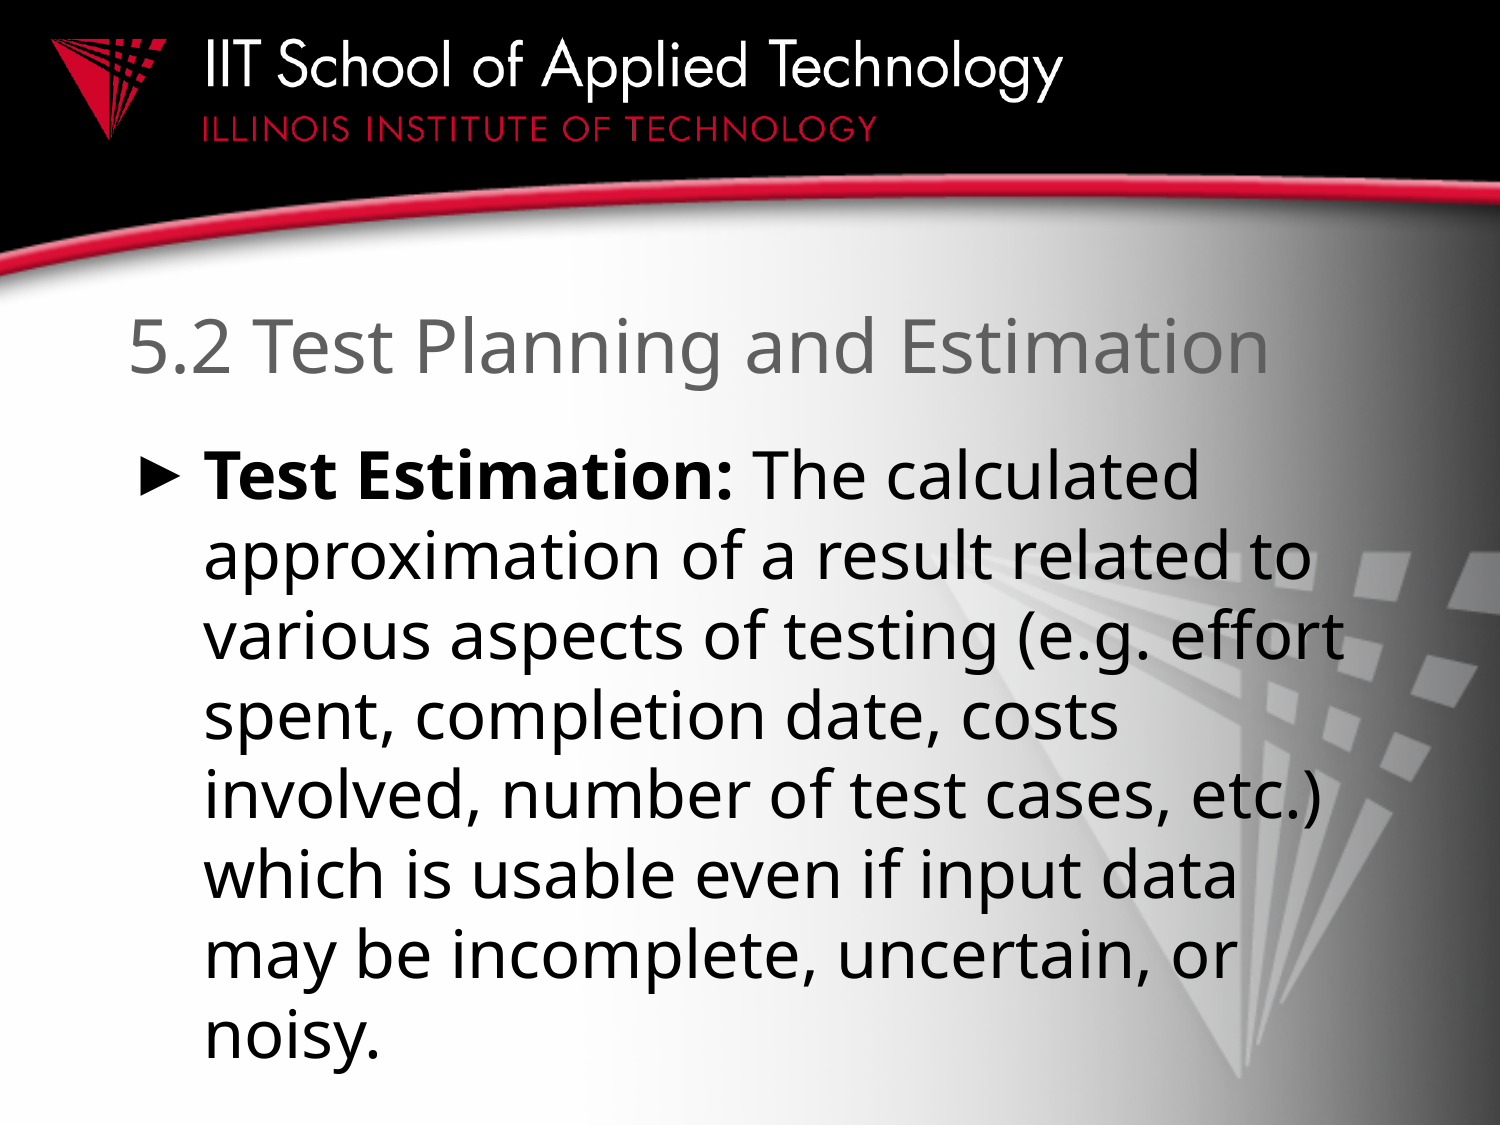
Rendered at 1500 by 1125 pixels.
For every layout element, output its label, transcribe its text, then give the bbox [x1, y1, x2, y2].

title 5.2 Test Planning and Estimation [112, 249, 1388, 424]
picture [0, 0, 1500, 1125]
list Test Estimation: The calculated approximation of a result related to various aspects of testing (e.g. effort spent, completion date, costs involved, number of test cases, etc.) which is usable even if input data may be incomplete, uncertain, or noisy. [112, 424, 1388, 1076]
